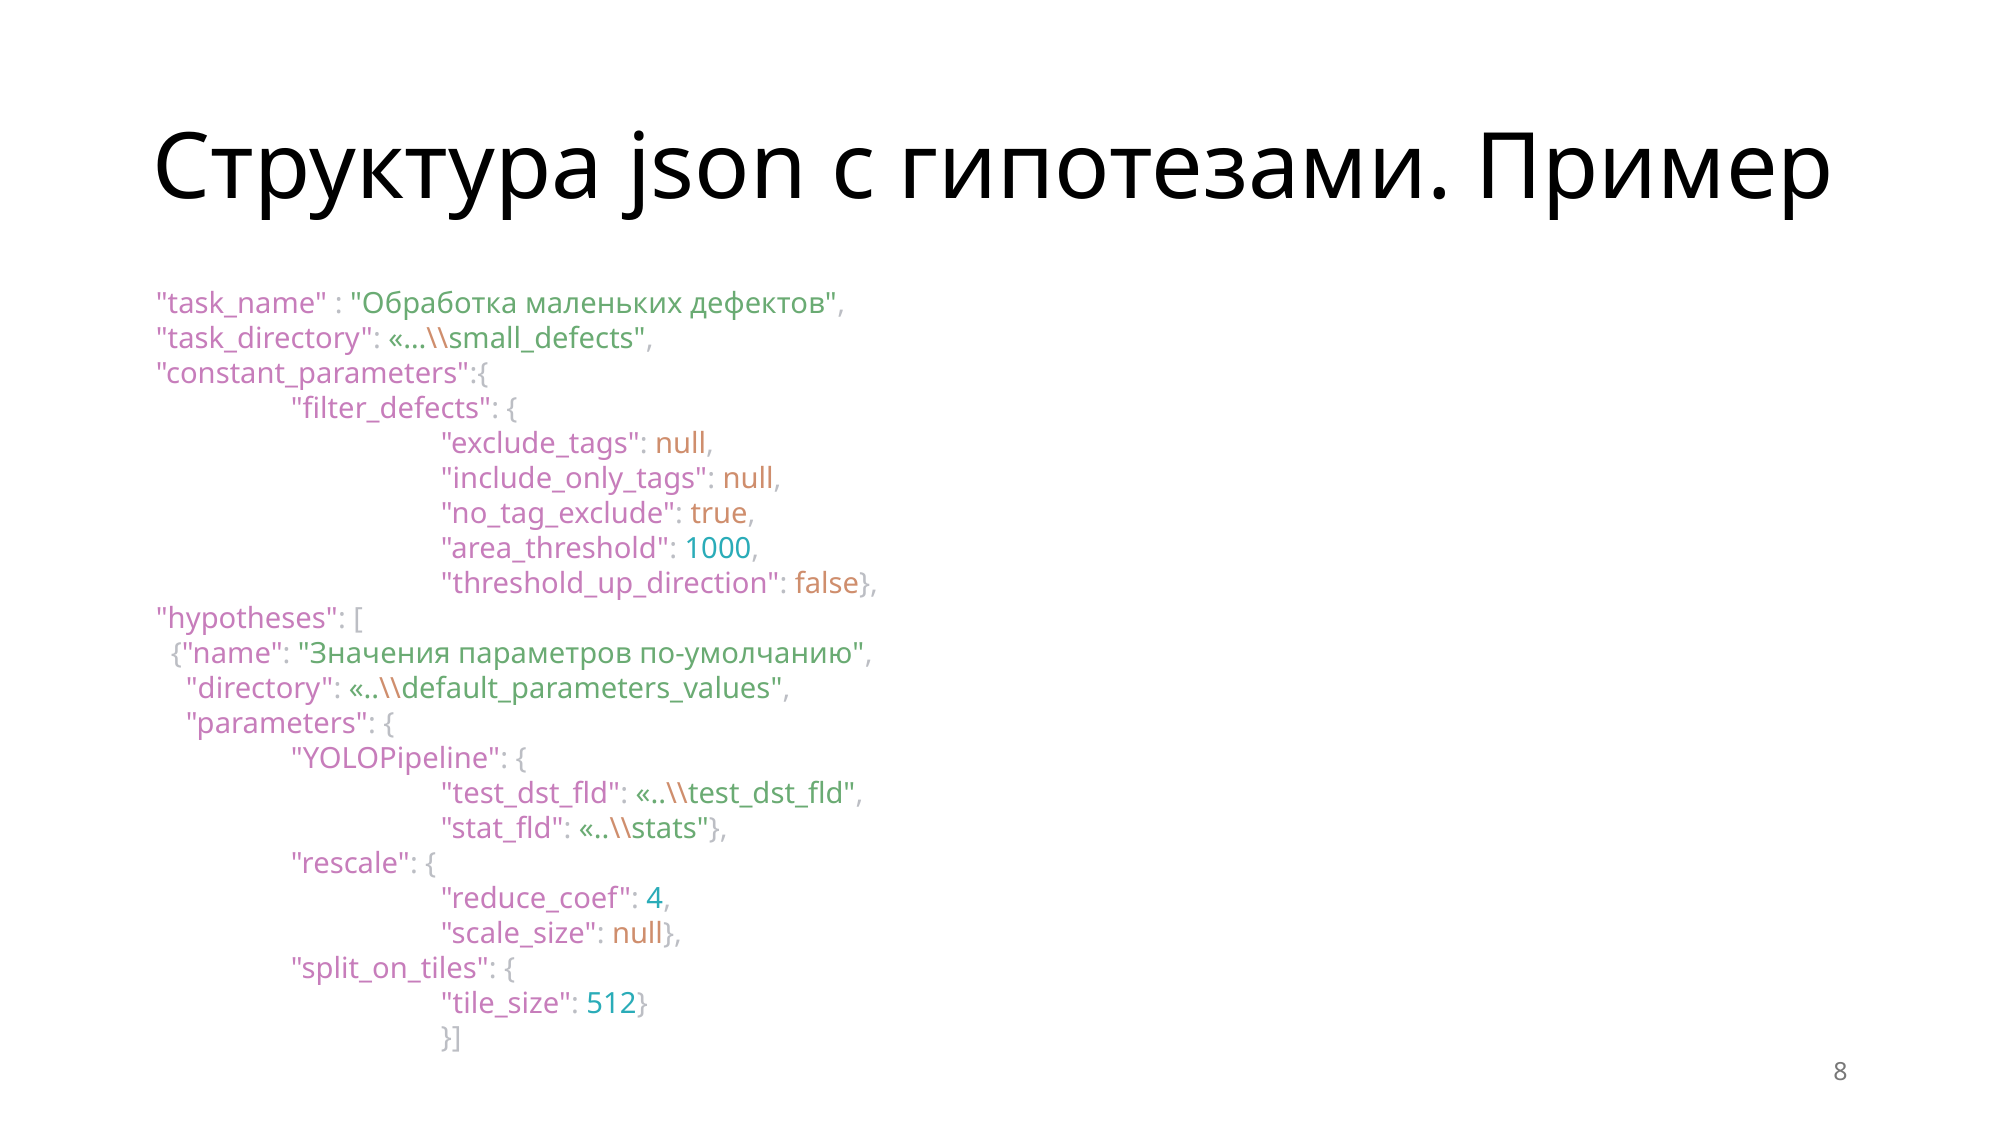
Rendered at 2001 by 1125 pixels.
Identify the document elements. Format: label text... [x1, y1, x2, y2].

text_box "task_name" : "Обработка маленьких дефектов", "task_directory": «…\\small_defects", "constant_parameters":{ "filter_defects": { "exclude_tags": null, "include_only_tags": null, "no_tag_exclude": true, "area_threshold": 1000, "threshold_up_direction": false}, "hypotheses": [ {"name": "Значения параметров по-умолчанию", "directory": «..\\default_parameters_values", "parameters": { "YOLOPipeline": { "test_dst_fld": «..\\test_dst_fld", "stat_fld": «..\\stats"}, "rescale": { "reduce_coef": 4, "scale_size": null}, "split_on_tiles": { "tile_size": 512} }] [126, 277, 1368, 1062]
title Структура json с гипотезами. Пример [137, 59, 1863, 278]
slide_number 8 [1412, 1042, 1863, 1103]
